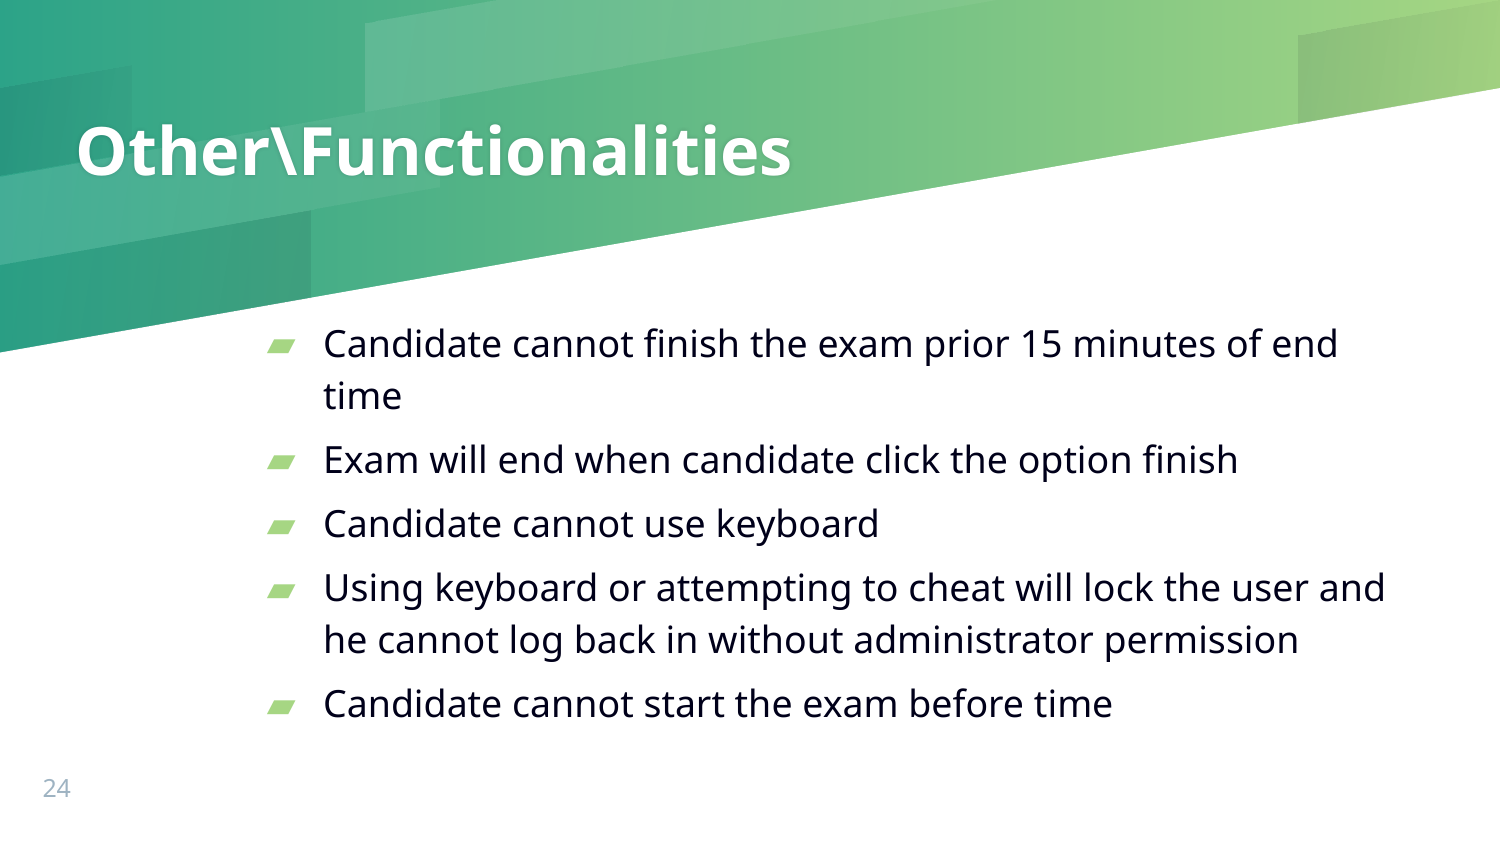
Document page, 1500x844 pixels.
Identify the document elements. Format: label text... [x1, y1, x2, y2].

list Candidate cannot finish the exam prior 15 minutes of end time Exam will end when candidate click the option finish Candidate cannot use keyboard Using keyboard or attempting to cheat will lock the user and he cannot log back in without administrator permission Candidate cannot start the exam before time [248, 313, 1425, 808]
title Other\Functionalities [75, 0, 975, 298]
slide_number 24 [42, 766, 122, 807]
